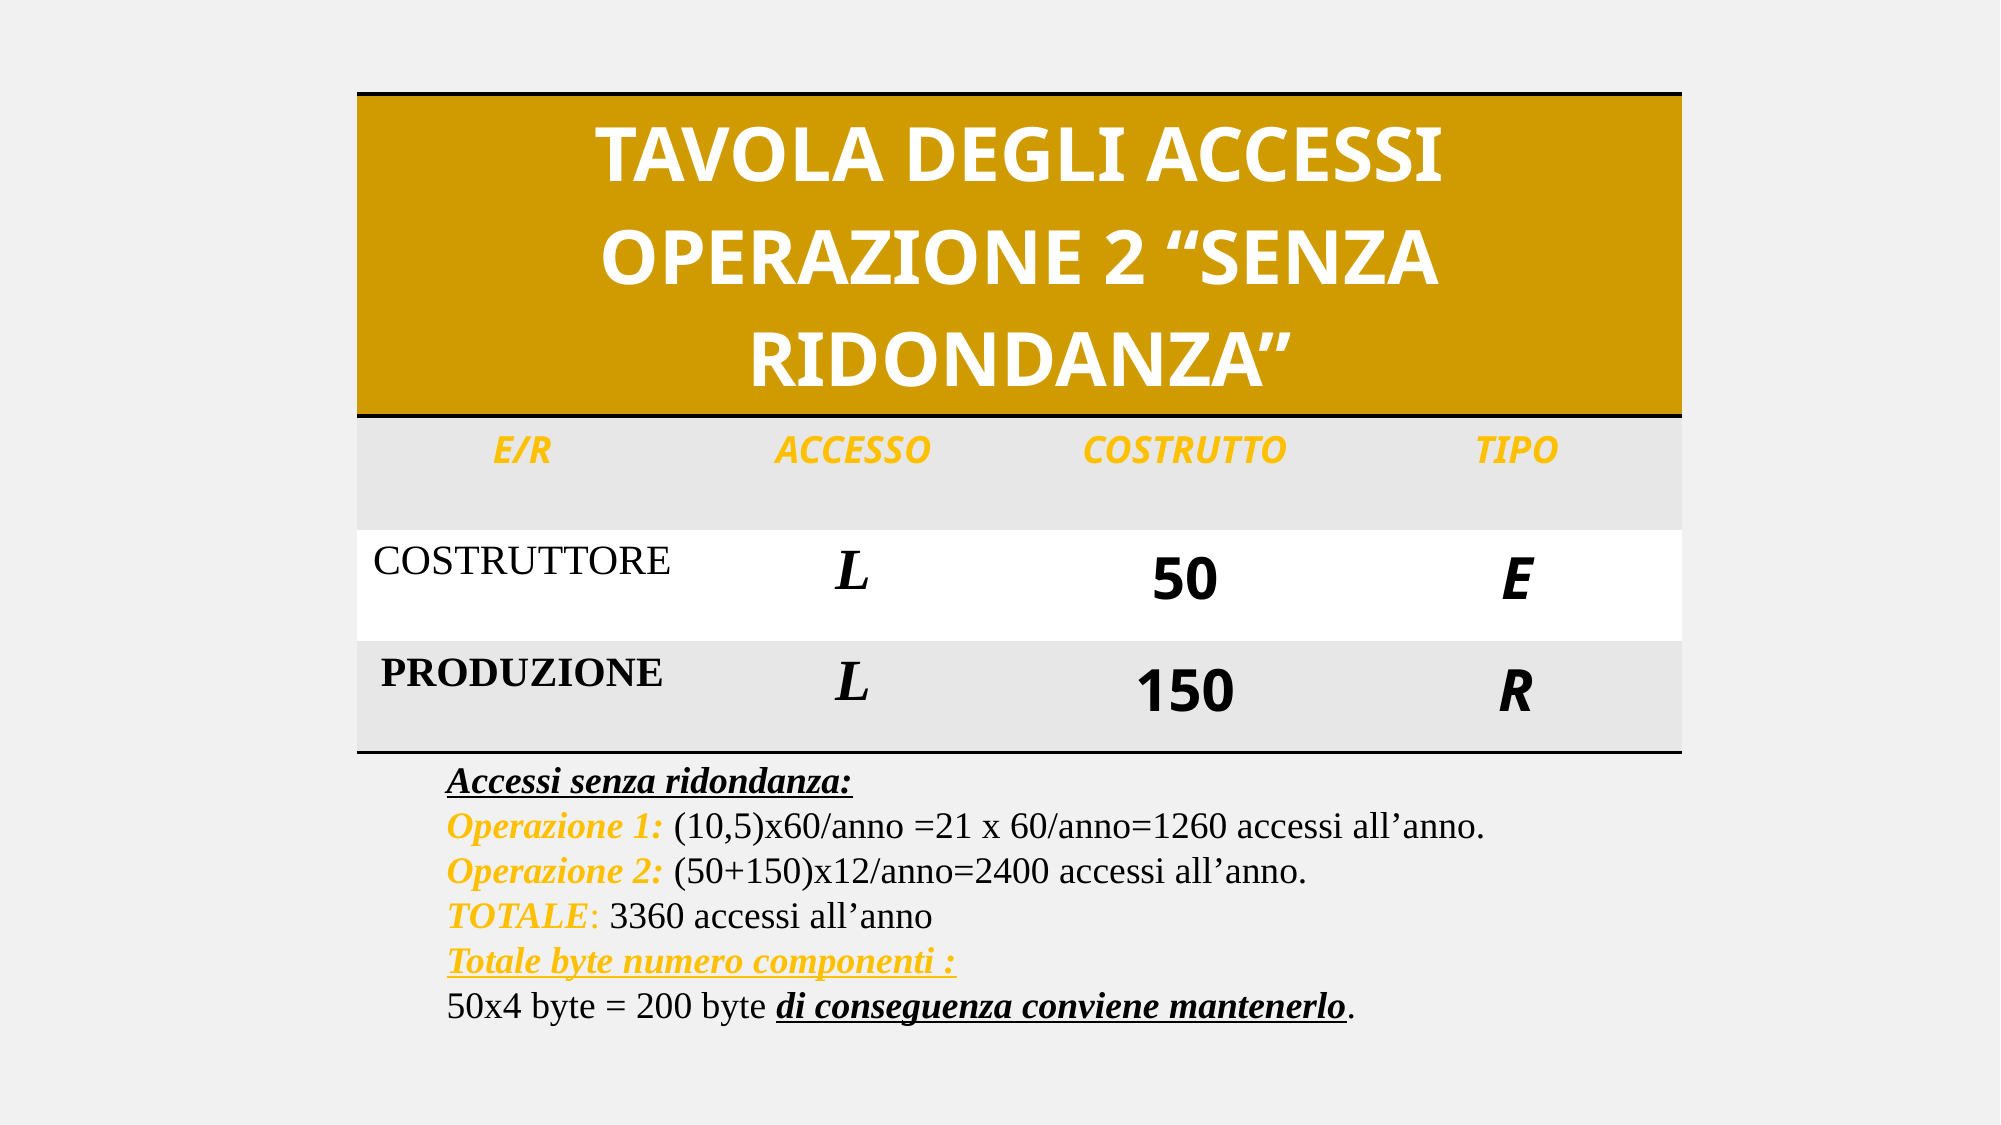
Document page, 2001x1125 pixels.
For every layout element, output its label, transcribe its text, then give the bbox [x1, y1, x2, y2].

table_cell 50 [1019, 530, 1351, 641]
table_header TAVOLA DEGLI ACCESSI OPERAZIONE 2 “SENZA RIDONDANZA” [357, 96, 1682, 414]
table_cell L [688, 641, 1019, 748]
table_cell PRODUZIONE [357, 641, 688, 751]
table_cell R [1351, 641, 1682, 751]
table_cell TIPO [1351, 418, 1682, 530]
table_cell L [688, 530, 1019, 641]
table_cell E [1351, 530, 1682, 641]
table_cell ACCESSO [688, 418, 1019, 530]
table_cell COSTRUTTORE [357, 530, 688, 641]
text_box Accessi senza ridondanza: Operazione 1: (10,5)x60/anno =21 x 60/anno=1260 accessi all’anno. Operazione 2: (50+150)x12/anno=2400 accessi all’anno. TOTALE: 3360 accessi all’anno Totale byte numero componenti : 50x4 byte = 200 byte di conseguenza conviene mantenerlo. [431, 748, 1568, 1079]
table_cell COSTRUTTO [1019, 418, 1351, 530]
table_cell 150 [1019, 641, 1351, 748]
table_cell E/R [357, 418, 688, 530]
